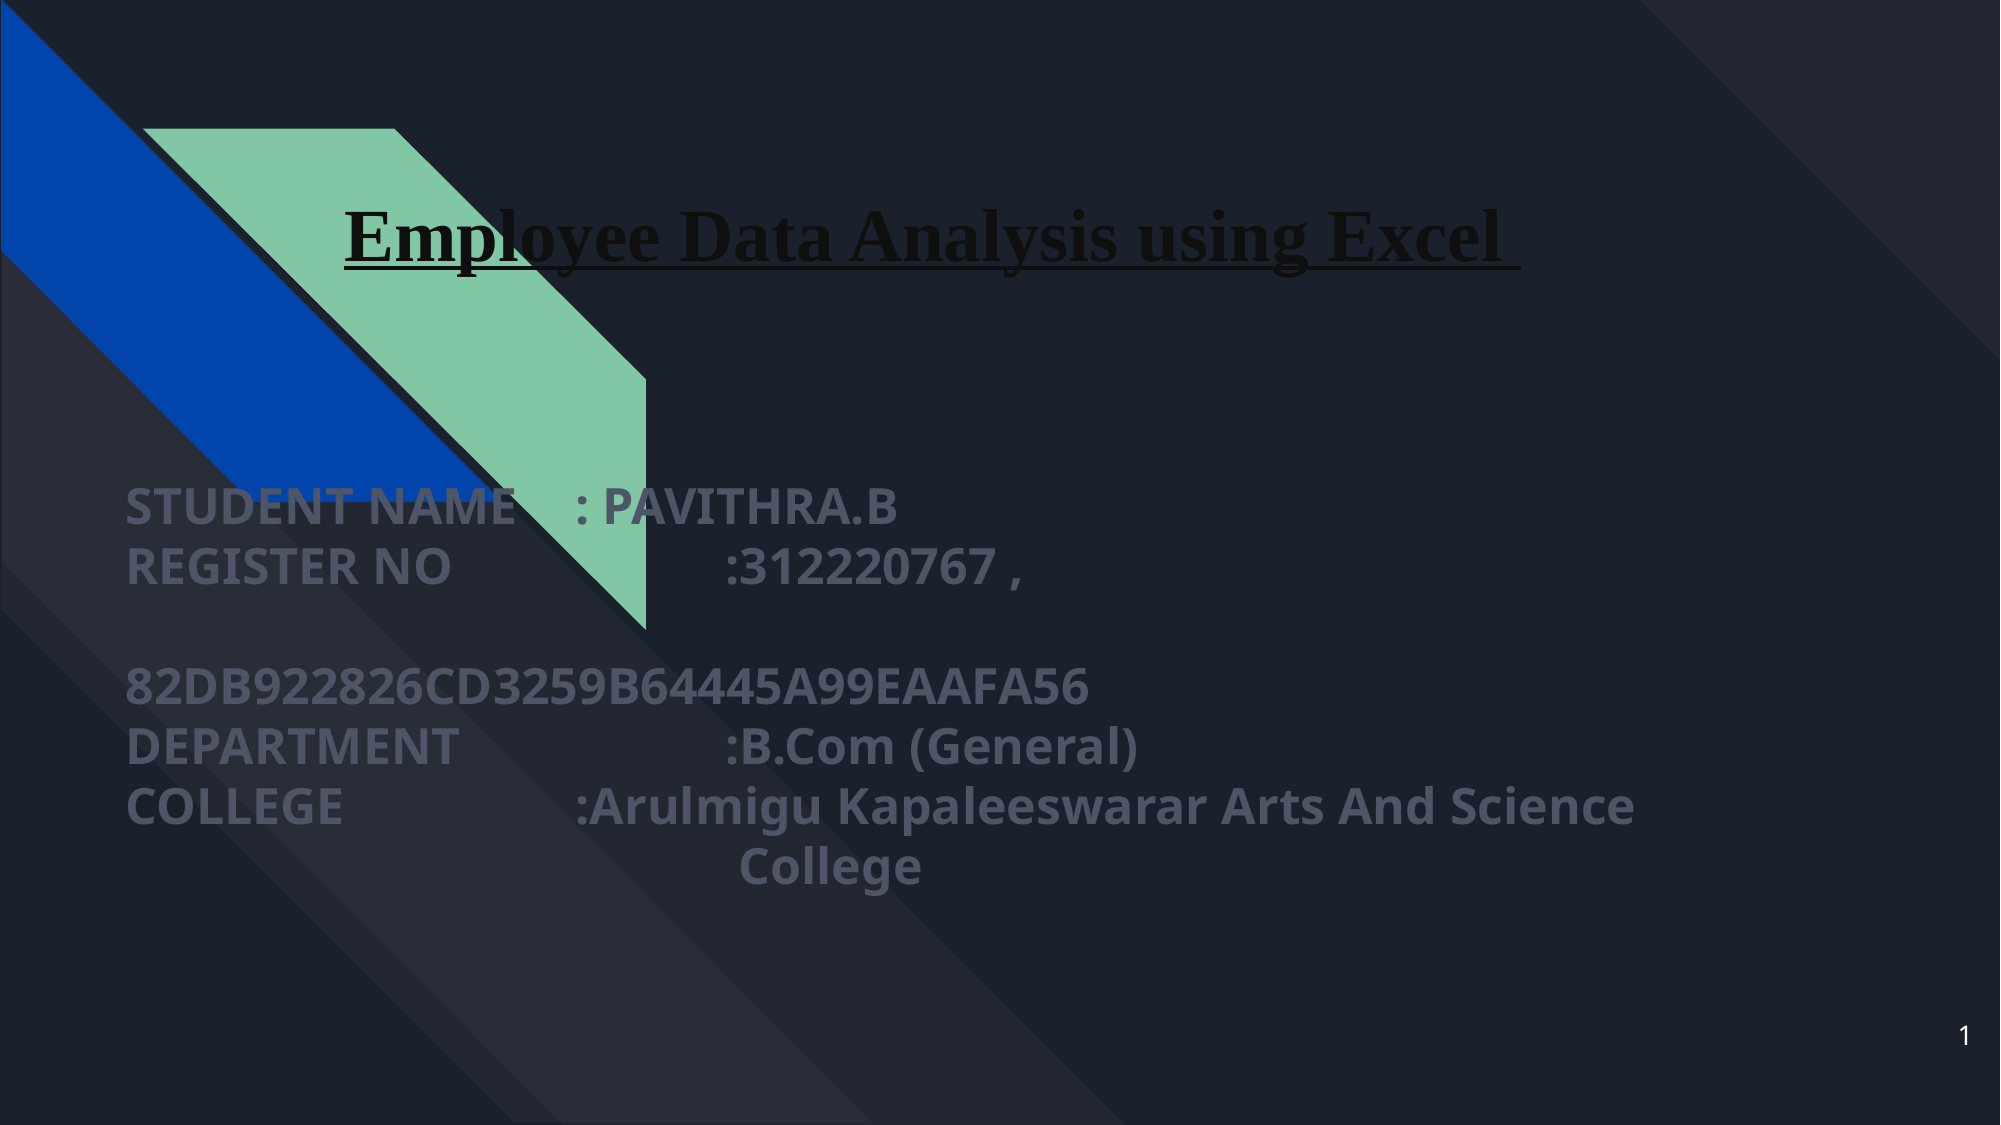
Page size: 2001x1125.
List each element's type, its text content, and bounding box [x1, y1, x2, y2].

text_box STUDENT NAME : PAVITHRA.B REGISTER NO :312220767 , 82DB922826CD3259B64445A99EAAFA56 DEPARTMENT :B.Com (General) COLLEGE :Arulmigu Kapaleeswarar Arts And Science College [110, 467, 1890, 963]
title Employee Data Analysis using Excel [0, 183, 1522, 543]
slide_number 1 [1852, 708, 1974, 1125]
